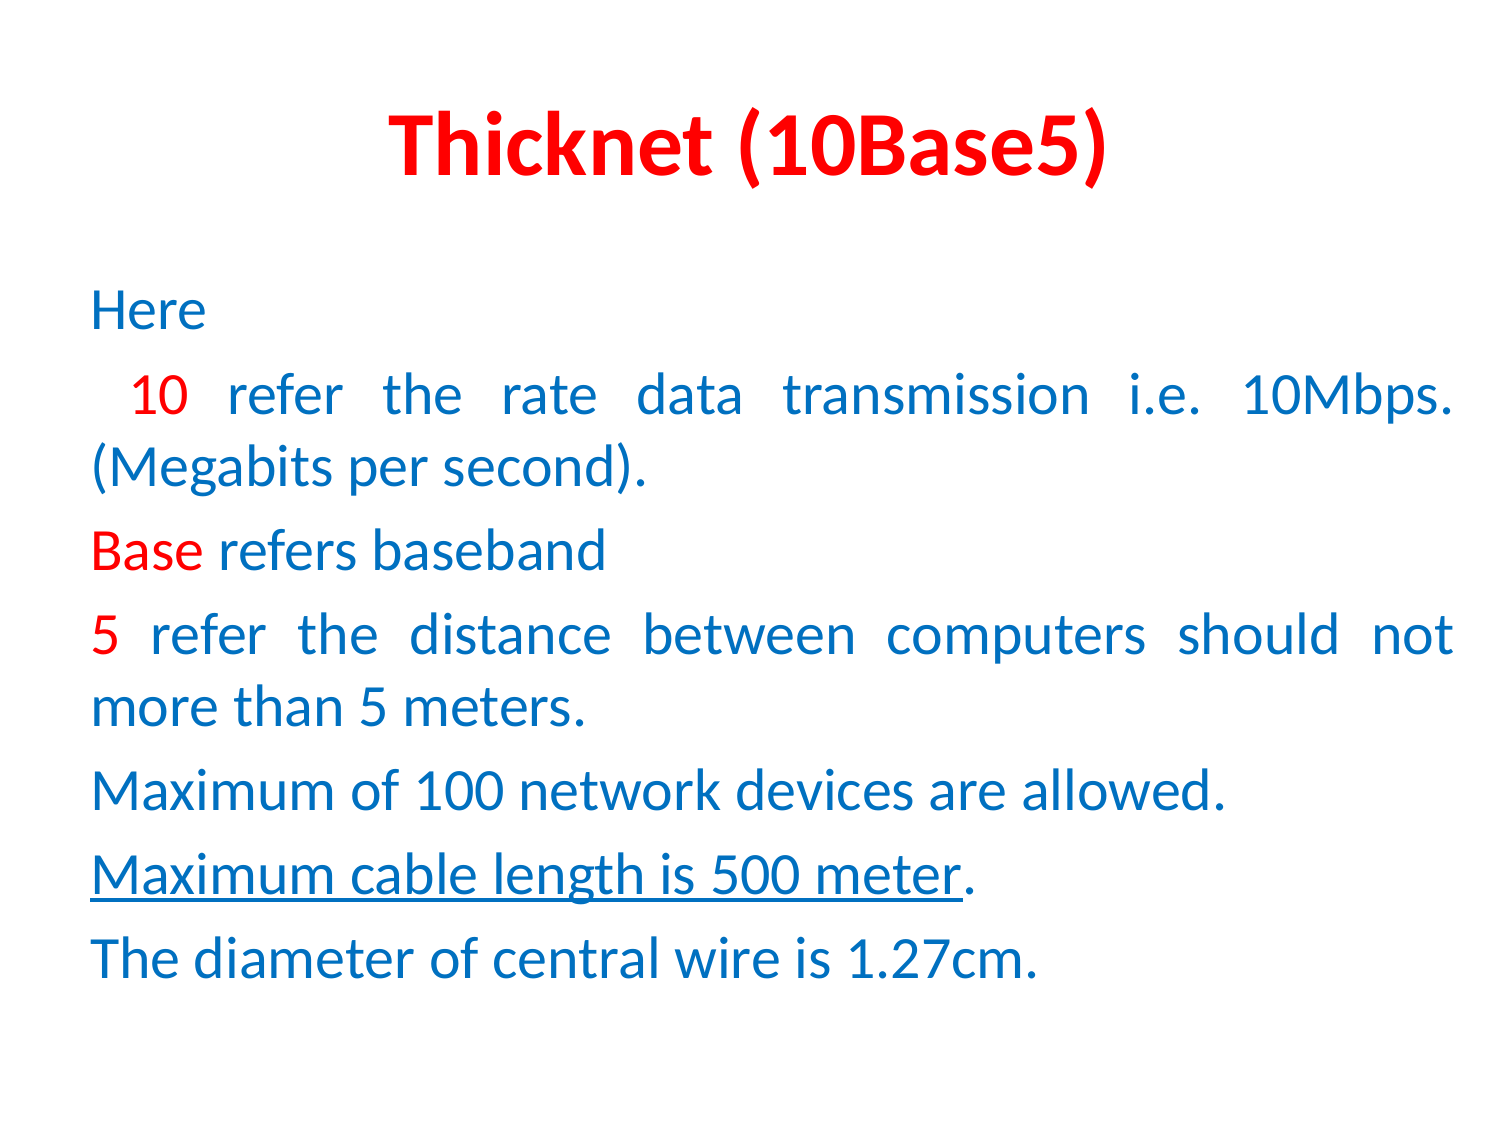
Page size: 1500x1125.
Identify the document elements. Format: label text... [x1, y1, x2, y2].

list Here 10 refer the rate data transmission i.e. 10Mbps. (Megabits per second). Base refers baseband 5 refer the distance between computers should not more than 5 meters. Maximum of 100 network devices are allowed. Maximum cable length is 500 meter. The diameter of central wire is 1.27cm. [75, 262, 1471, 1005]
title Thicknet (10Base5) [75, 45, 1425, 233]
